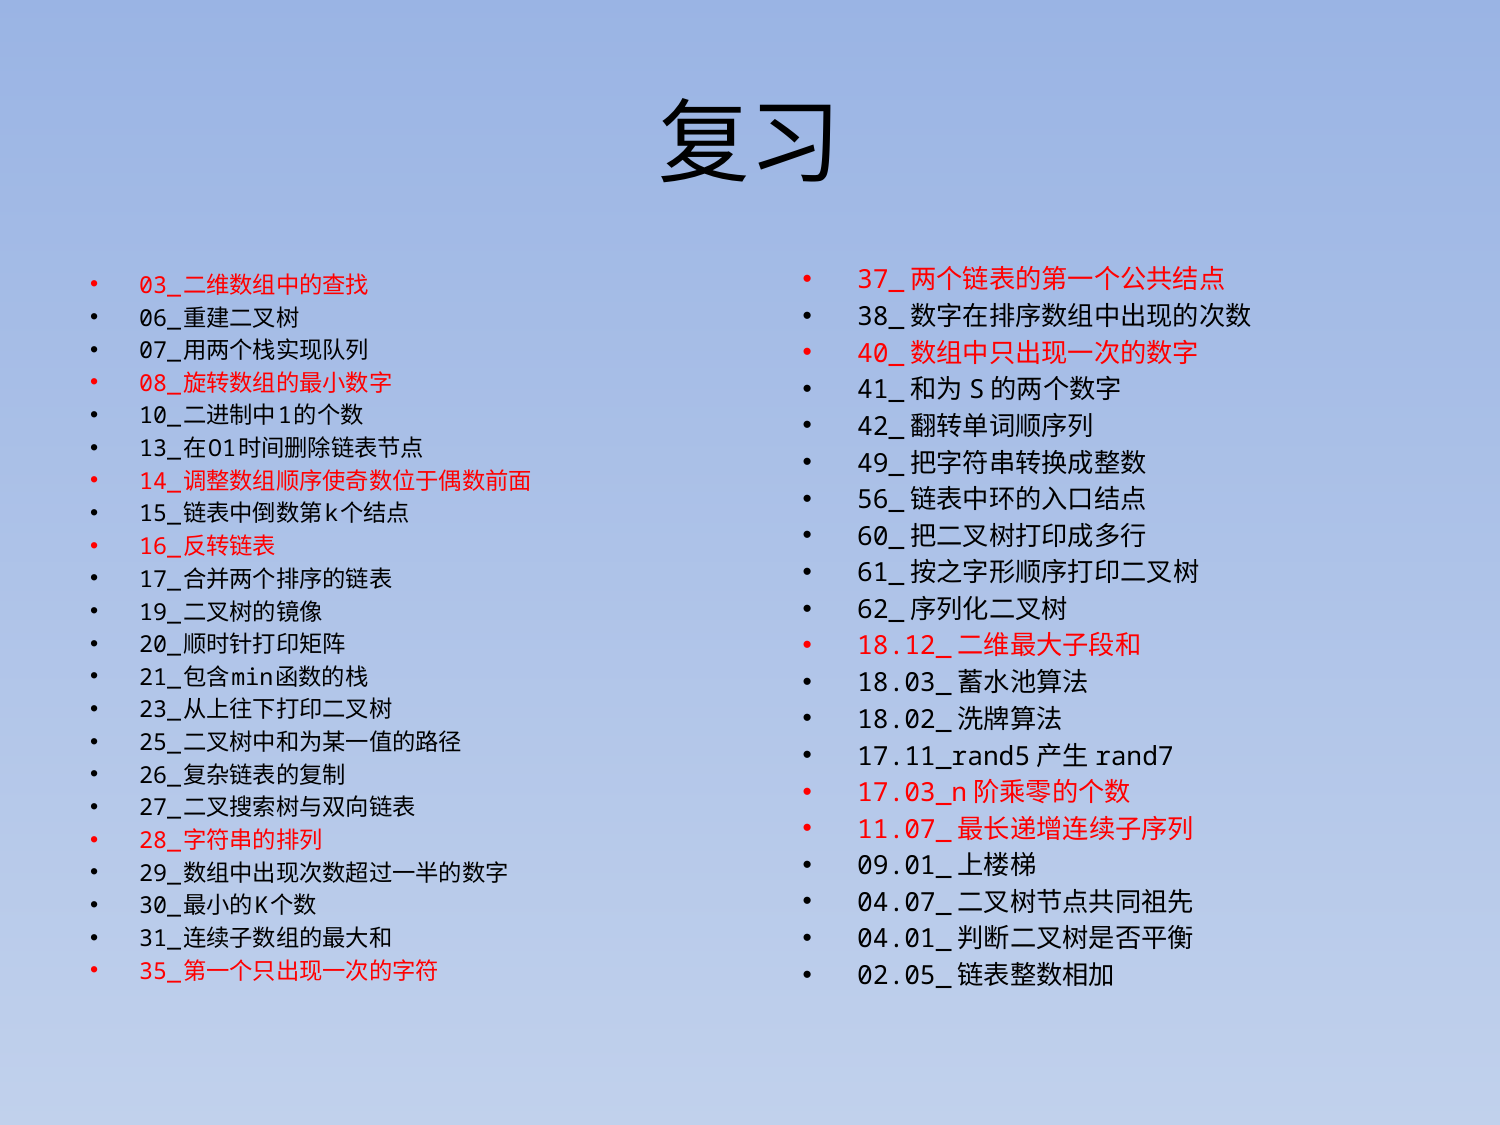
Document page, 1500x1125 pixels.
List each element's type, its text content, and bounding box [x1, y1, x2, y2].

title 复习 [75, 45, 1425, 233]
list 03_二维数组中的查找 06_重建二叉树 07_用两个栈实现队列 08_旋转数组的最小数字 10_二进制中1的个数 13_在O1时间删除链表节点 14_调整数组顺序使奇数位于偶数前面 15_链表中倒数第k个结点 16_反转链表 17_合并两个排序的链表 19_二叉树的镜像 20_顺时针打印矩阵 21_包含min函数的栈 23_从上往下打印二叉树 25_二叉树中和为某一值的路径 26_复杂链表的复制 27_二叉搜索树与双向链表 28_字符串的排列 29_数组中出现次数超过一半的数字 30_最小的K个数 31_连续子数组的最大和 35_第一个只出现一次的字符 [75, 262, 668, 1005]
text_box 37_两个链表的第一个公共结点 38_数字在排序数组中出现的次数 40_数组中只出现一次的数字 41_和为S的两个数字 42_翻转单词顺序列 49_把字符串转换成整数 56_链表中环的入口结点 60_把二叉树打印成多行 61_按之字形顺序打印二叉树 62_序列化二叉树 18.12_二维最大子段和 18.03_蓄水池算法 18.02_洗牌算法 17.11_rand5产生rand7 17.03_n阶乘零的个数 11.07_最长递增连续子序列 09.01_上楼梯 04.07_二叉树节点共同祖先 04.01_判断二叉树是否平衡 02.05_链表整数相加 [787, 255, 1380, 998]
